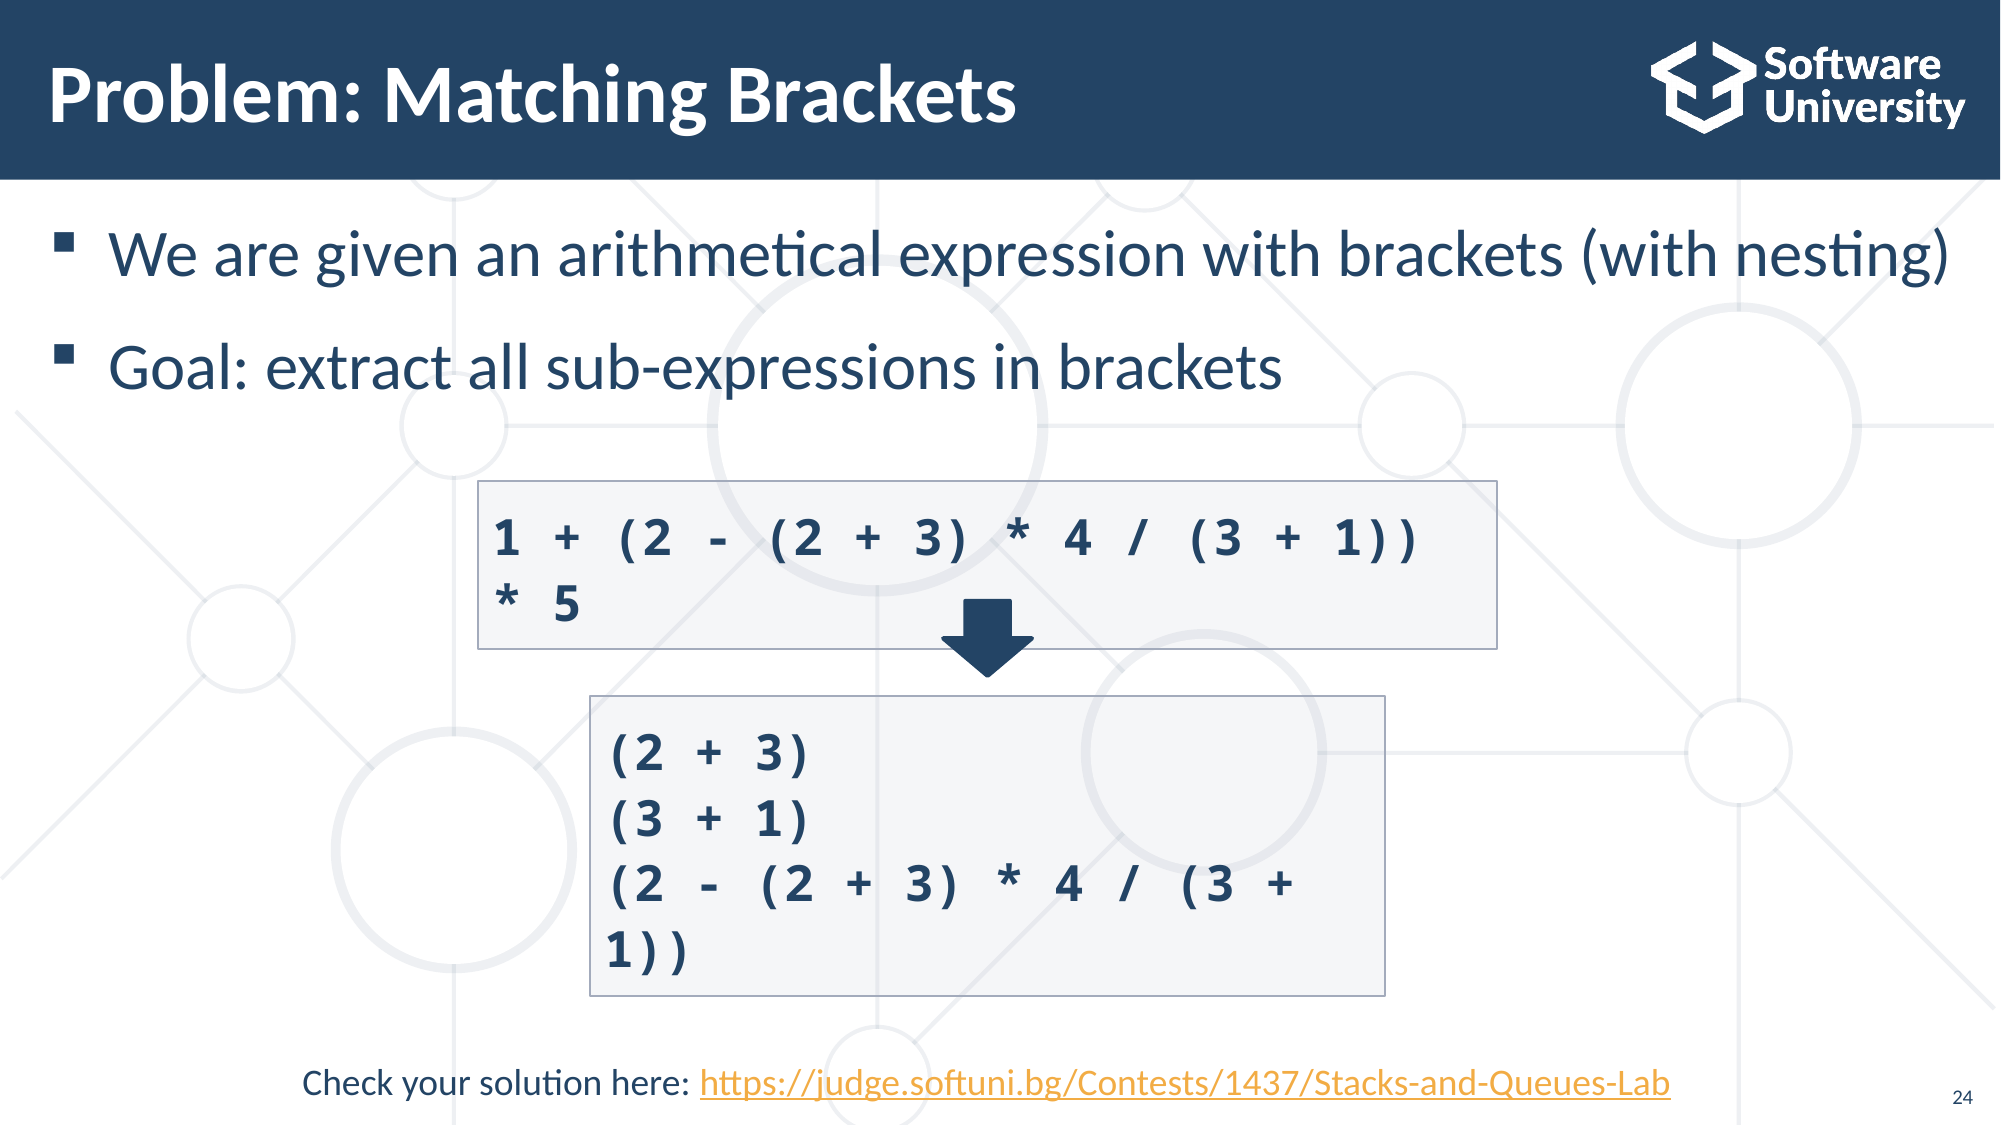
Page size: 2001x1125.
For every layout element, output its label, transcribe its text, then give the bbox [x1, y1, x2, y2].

text_box Check your solution here: https://judge.softuni.bg/Contests/1437/Stacks-and-Queues-Lab [118, 1050, 1856, 1111]
title Problem: Matching Brackets [31, 16, 1625, 162]
list We are given an arithmetical expression with brackets (with nesting) Goal: extract all sub-expressions in brackets [31, 196, 2000, 1050]
text_box 1 + (2 - (2 + 3) * 4 / (3 + 1)) * 5 [478, 481, 1497, 649]
slide_number 24 [1927, 1067, 1989, 1117]
picture [1651, 41, 1966, 134]
text_box (2 + 3) (3 + 1) (2 - (2 + 3) * 4 / (3 + 1)) [590, 696, 1386, 996]
text_box [941, 598, 1034, 678]
